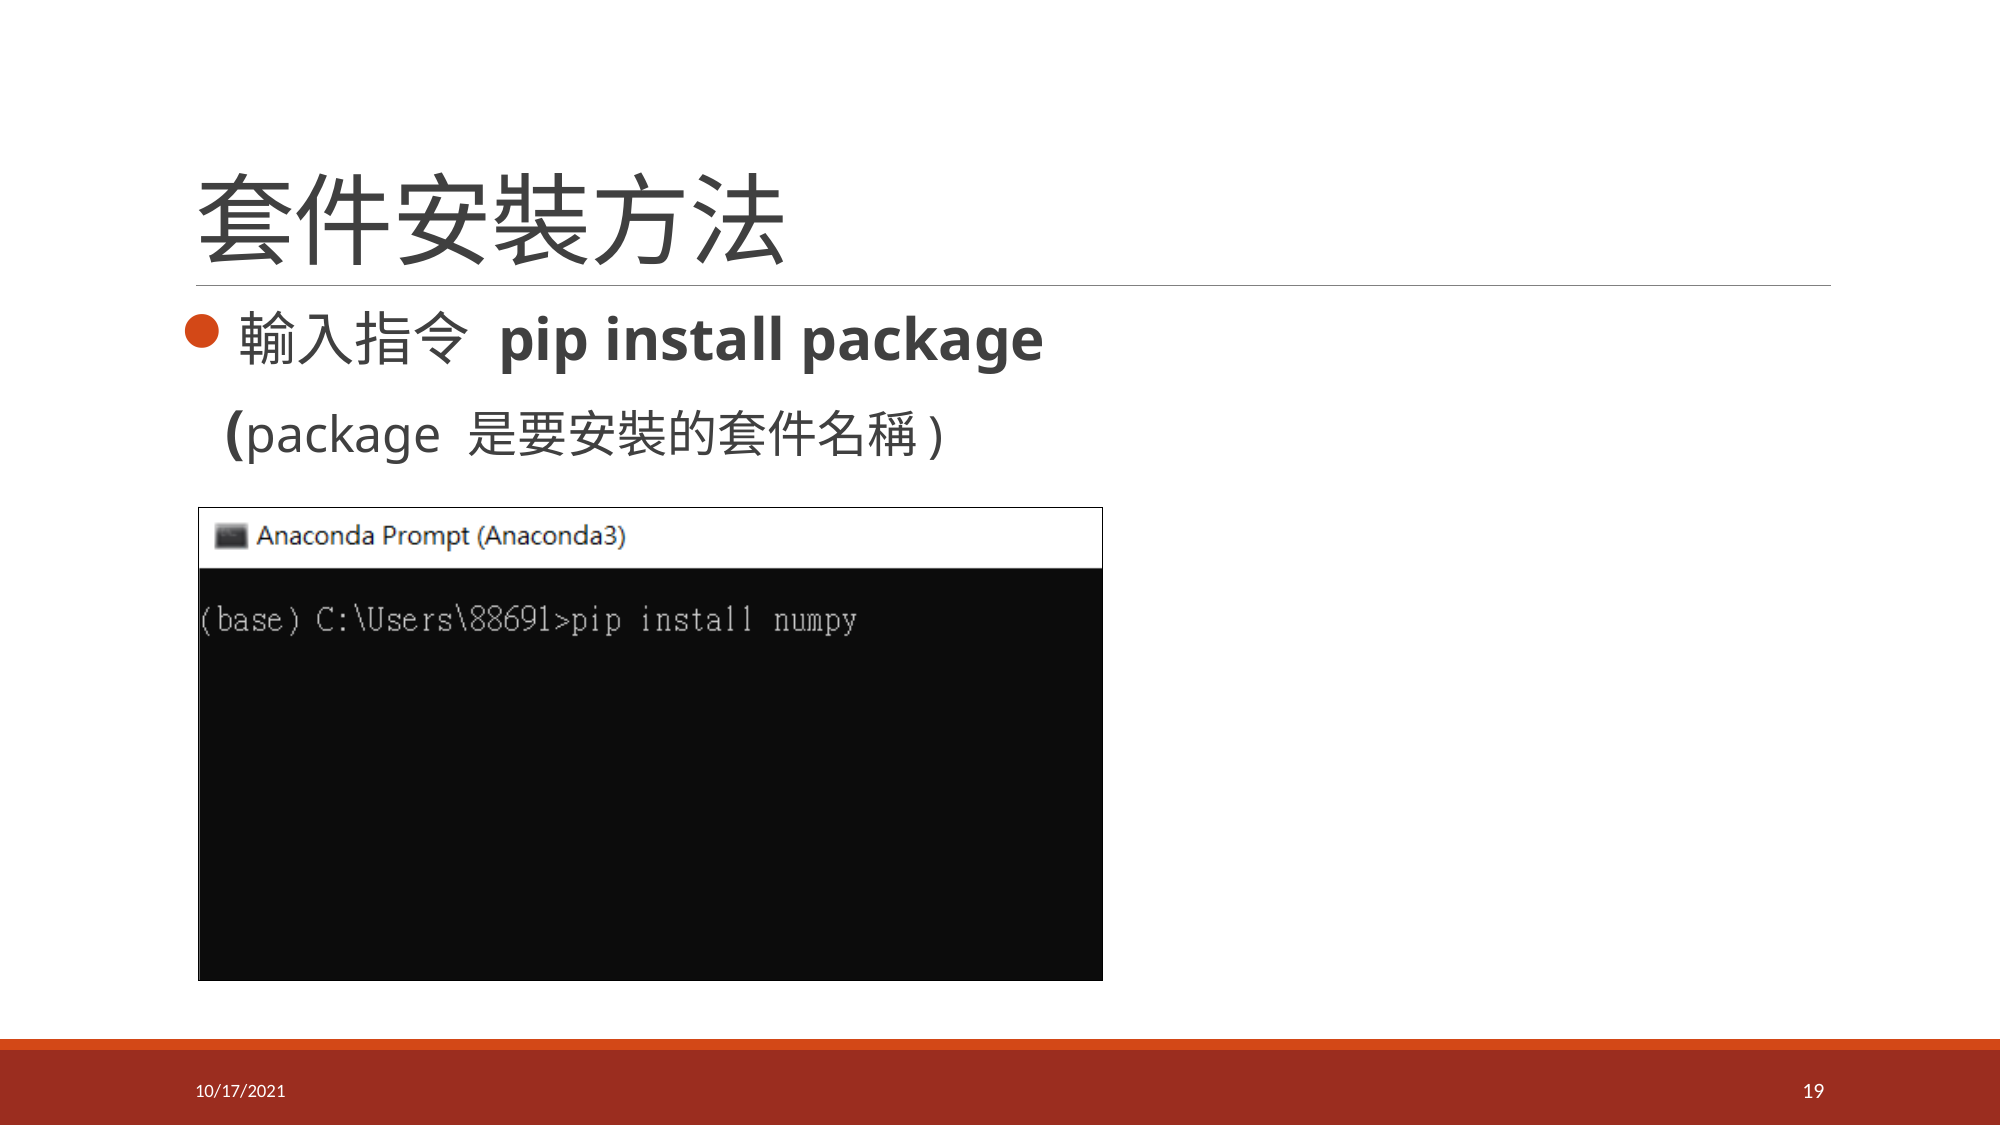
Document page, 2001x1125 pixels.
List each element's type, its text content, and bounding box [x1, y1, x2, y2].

picture [198, 506, 1103, 981]
title 套件安裝方法 [180, 47, 1830, 285]
list 輸入指令 pip install package (package 是要安裝的套件名稱) [180, 302, 1966, 520]
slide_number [180, 1059, 586, 1120]
slide_number 19 [1624, 1059, 1840, 1120]
